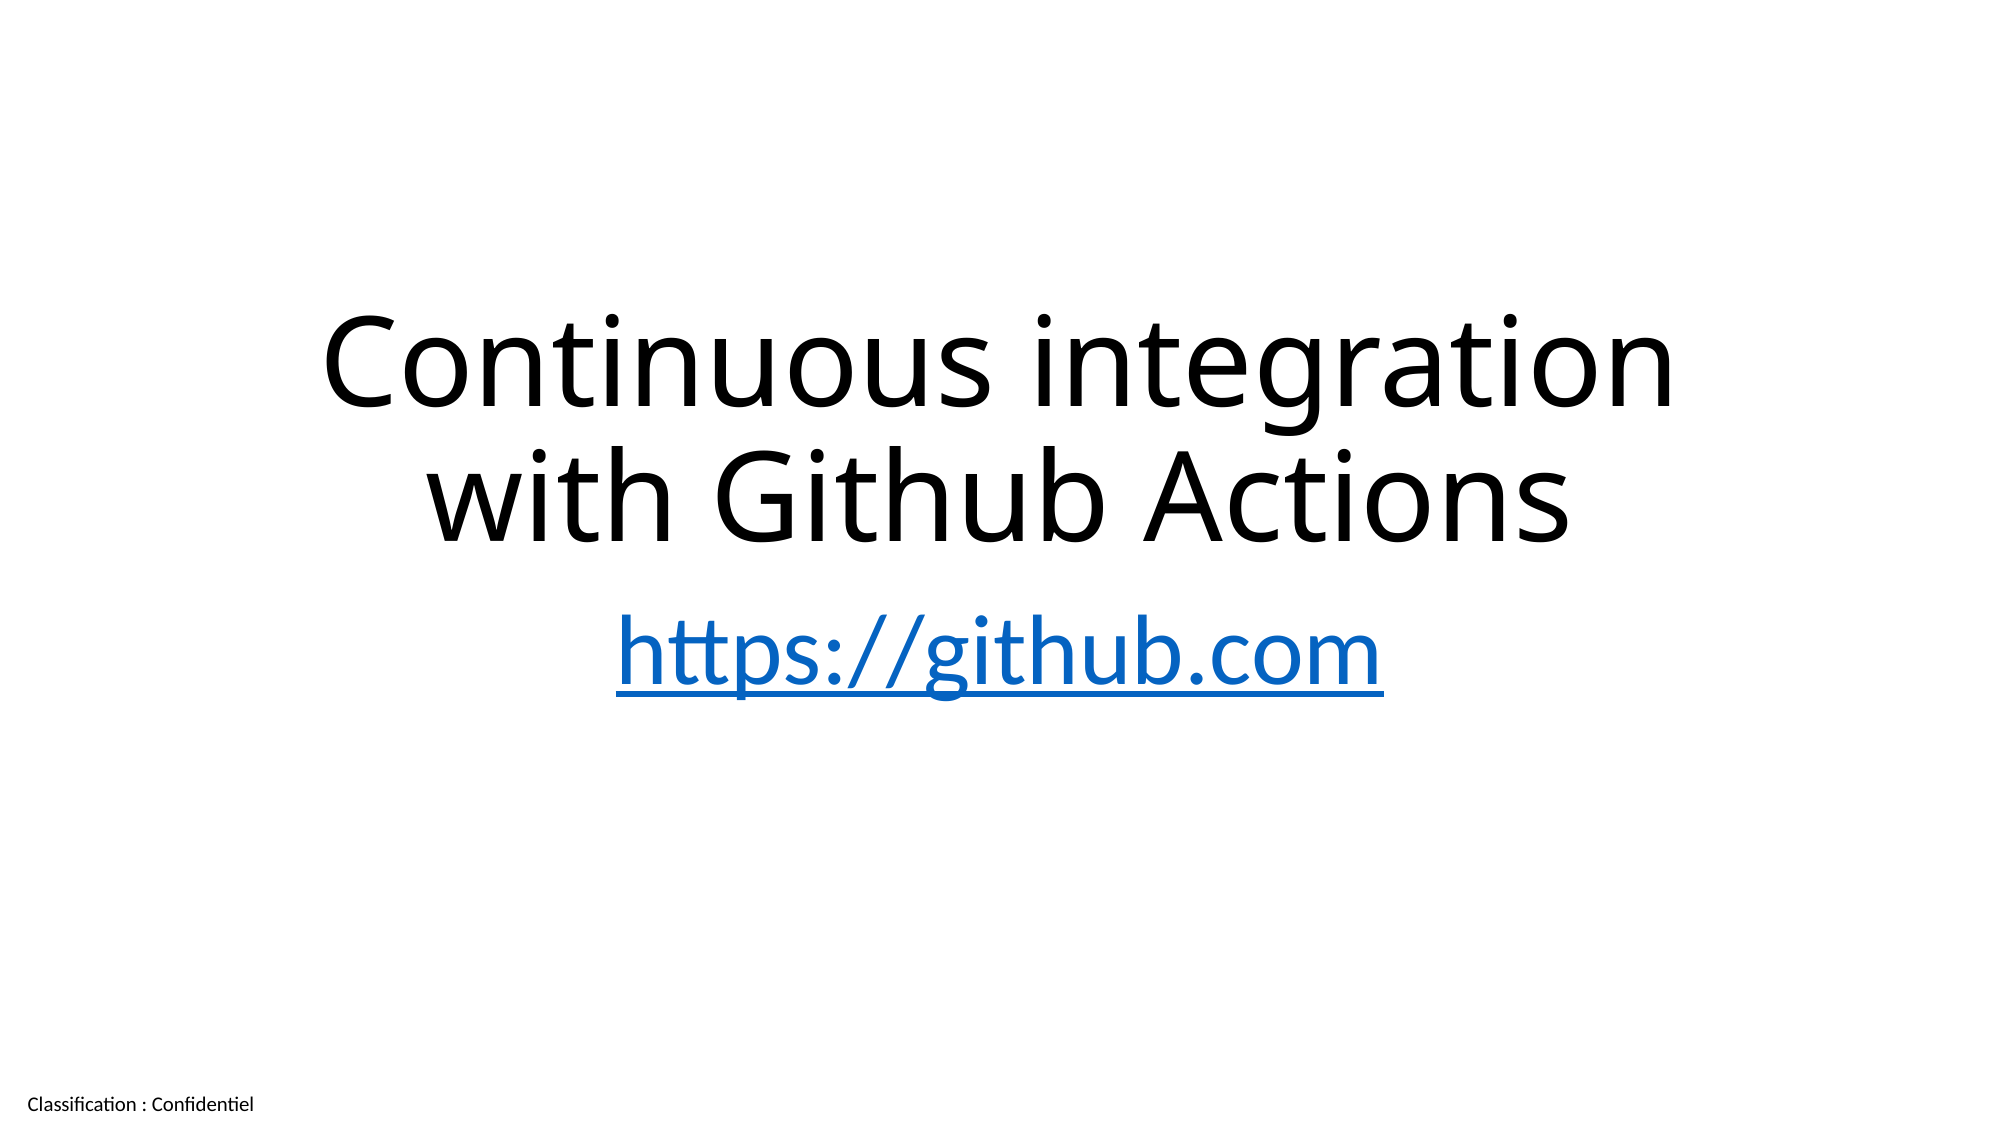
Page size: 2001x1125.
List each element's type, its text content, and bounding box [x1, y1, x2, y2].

subtitle https://github.com [249, 590, 1750, 863]
title Continuous integration with Github Actions [249, 184, 1750, 576]
